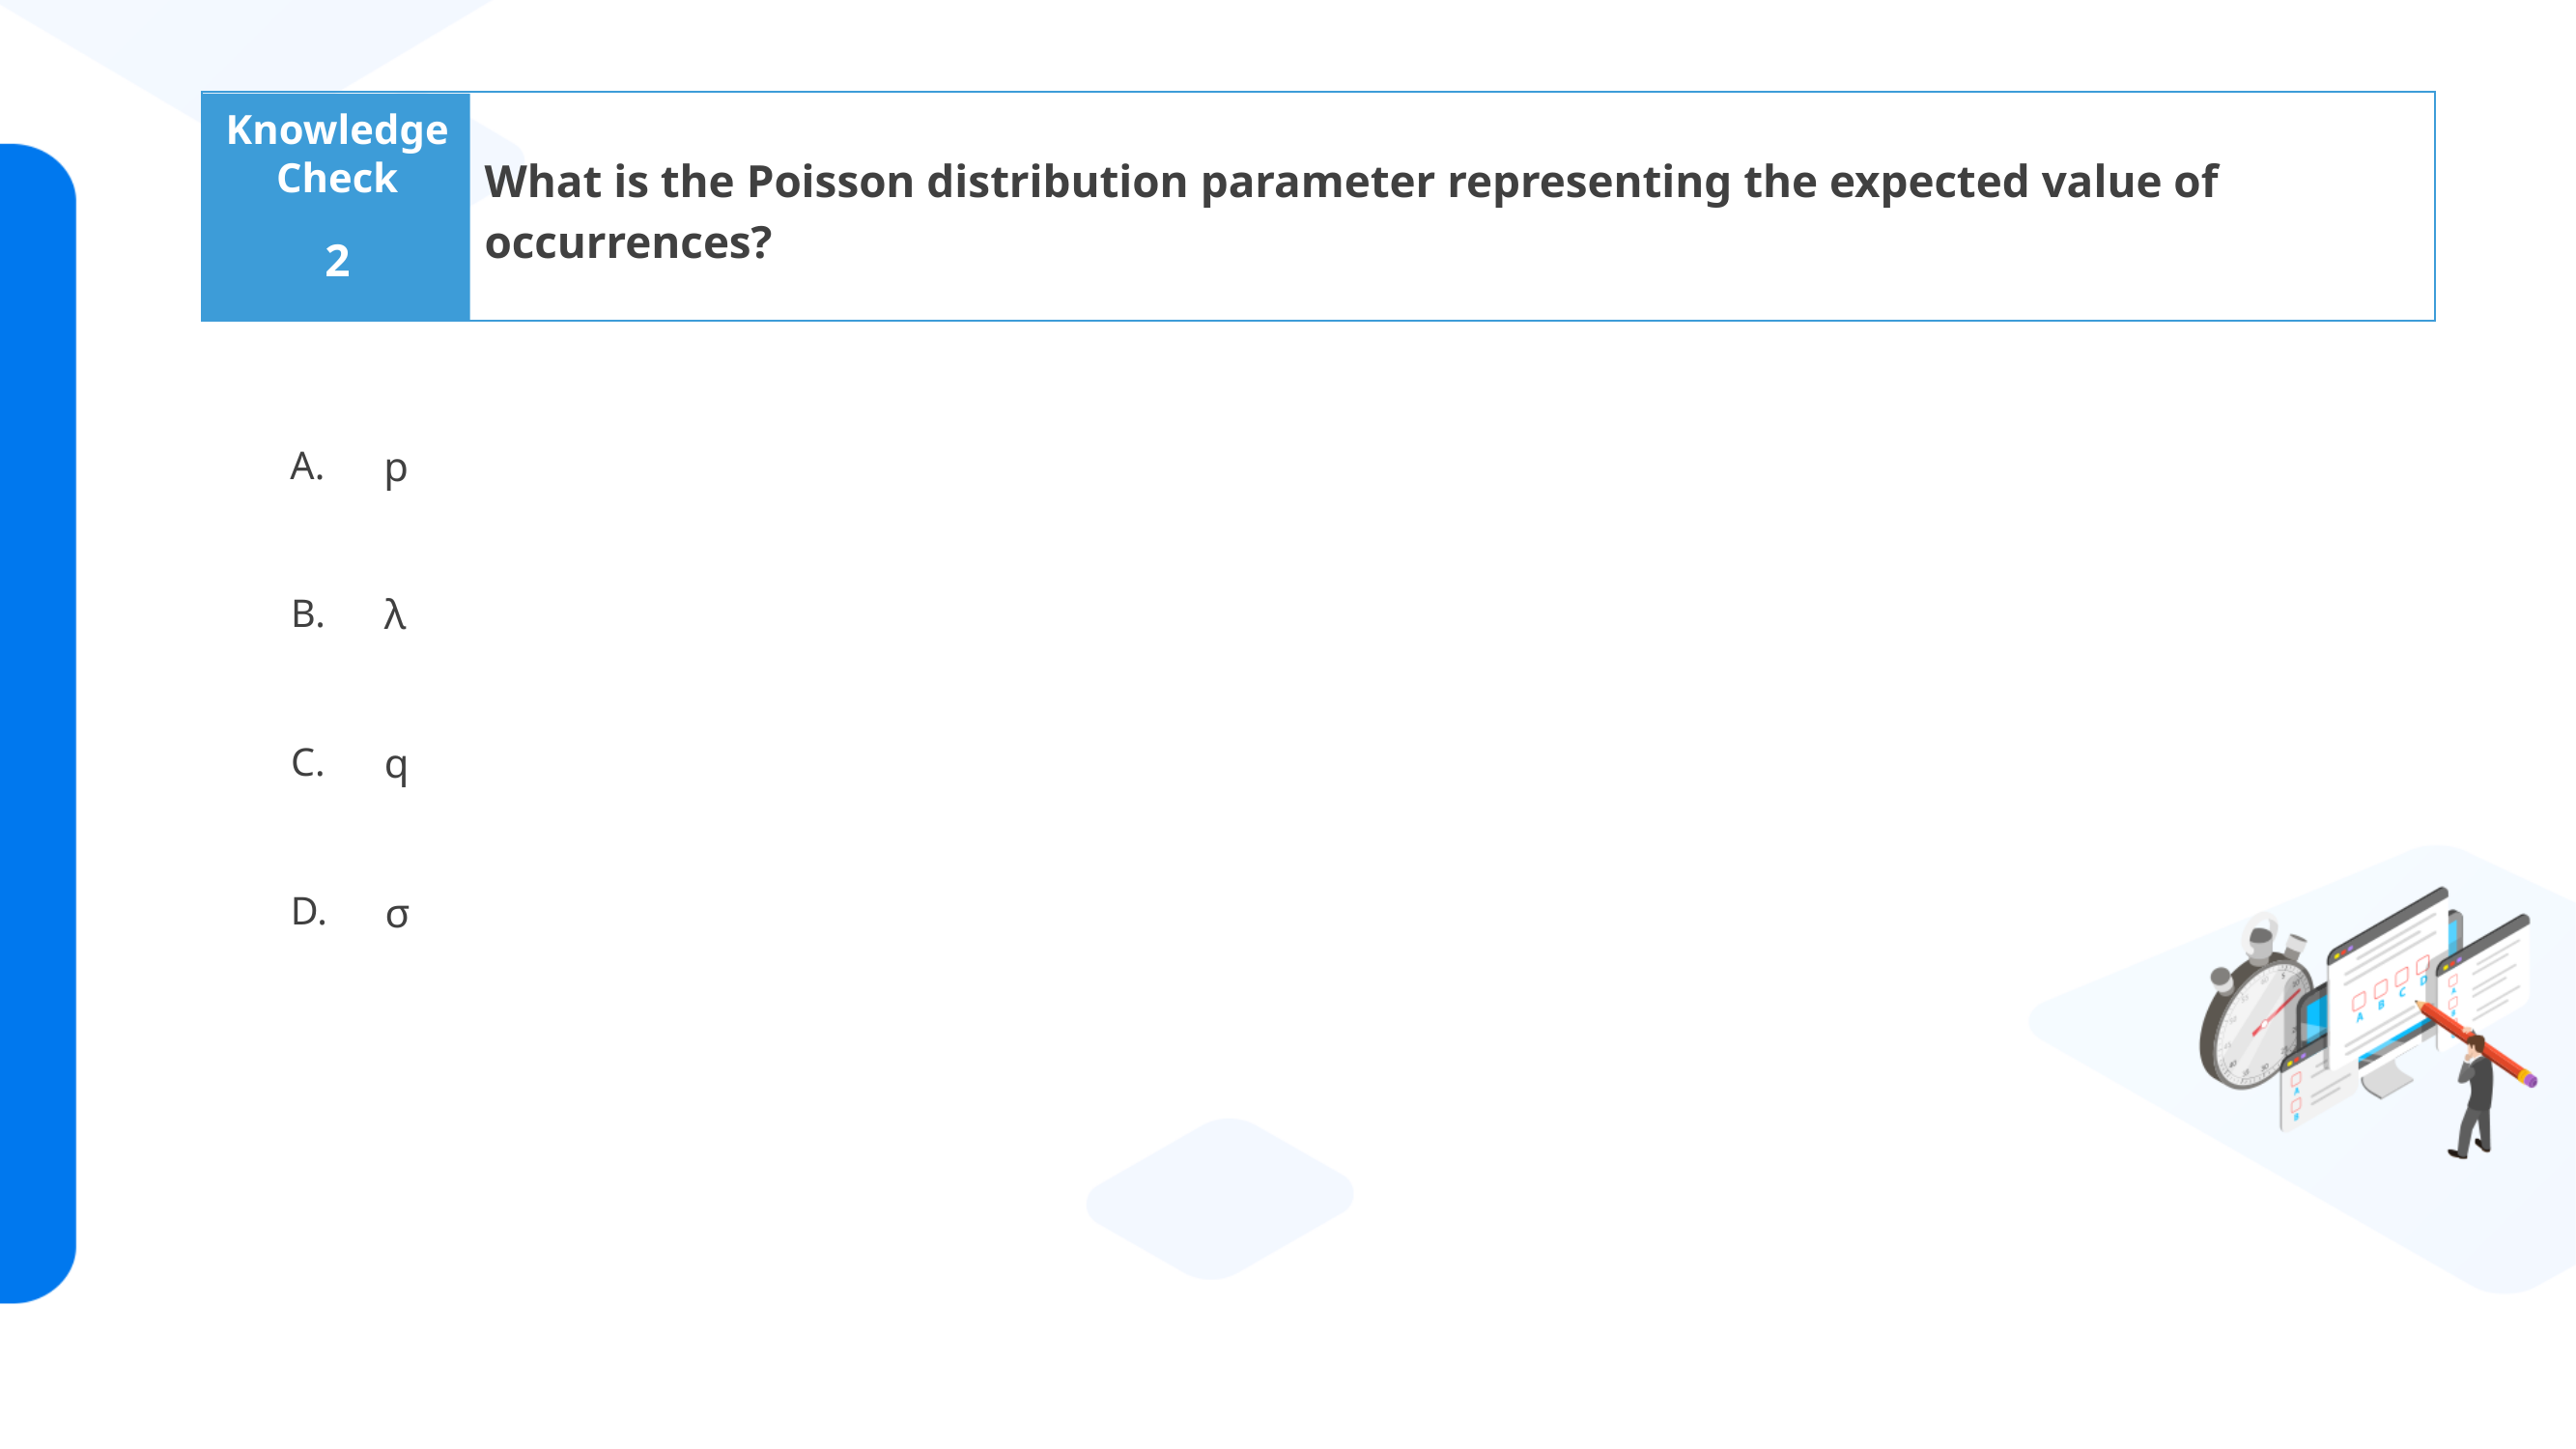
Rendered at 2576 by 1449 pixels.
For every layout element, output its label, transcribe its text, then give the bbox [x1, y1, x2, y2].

picture [0, 0, 2576, 1449]
list p [369, 427, 2152, 560]
list 2 [247, 188, 428, 321]
list What is the Poisson distribution parameter representing the expected value of occurrences? [469, 91, 2436, 322]
list λ [369, 575, 2153, 708]
list q [369, 724, 2153, 857]
list σ [370, 873, 2154, 1007]
